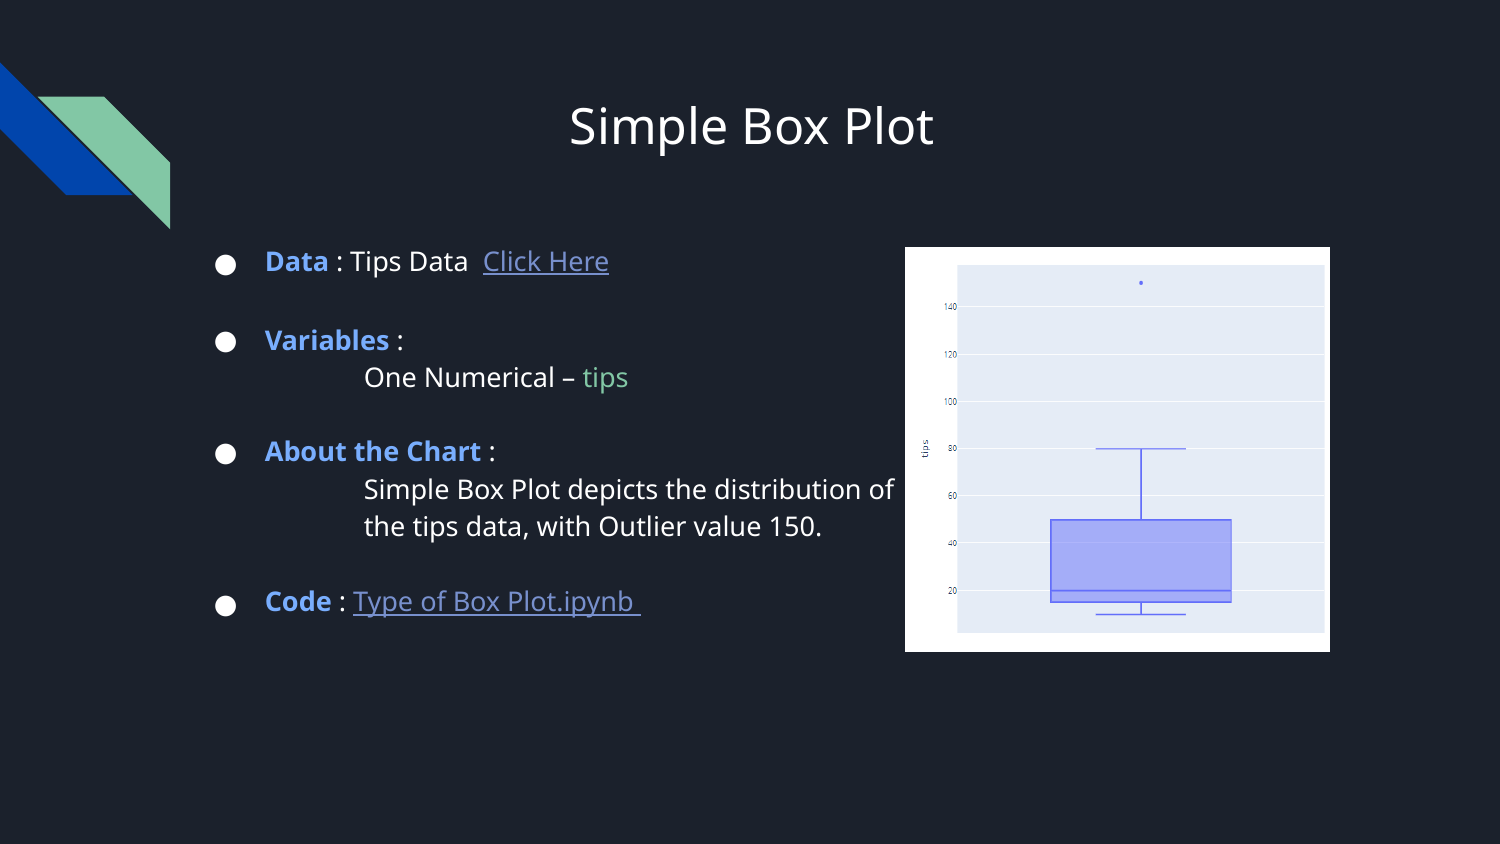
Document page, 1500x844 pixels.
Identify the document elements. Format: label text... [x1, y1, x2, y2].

title Simple Box Plot [174, 79, 1330, 223]
picture [904, 247, 1330, 652]
list Data : Tips Data Click Here Variables : One Numerical – tips About the Chart : Simple Box Plot depicts the distribution of the tips data, with Outlier value 150. Code : Type of Box Plot.ipynb [174, 223, 1330, 788]
